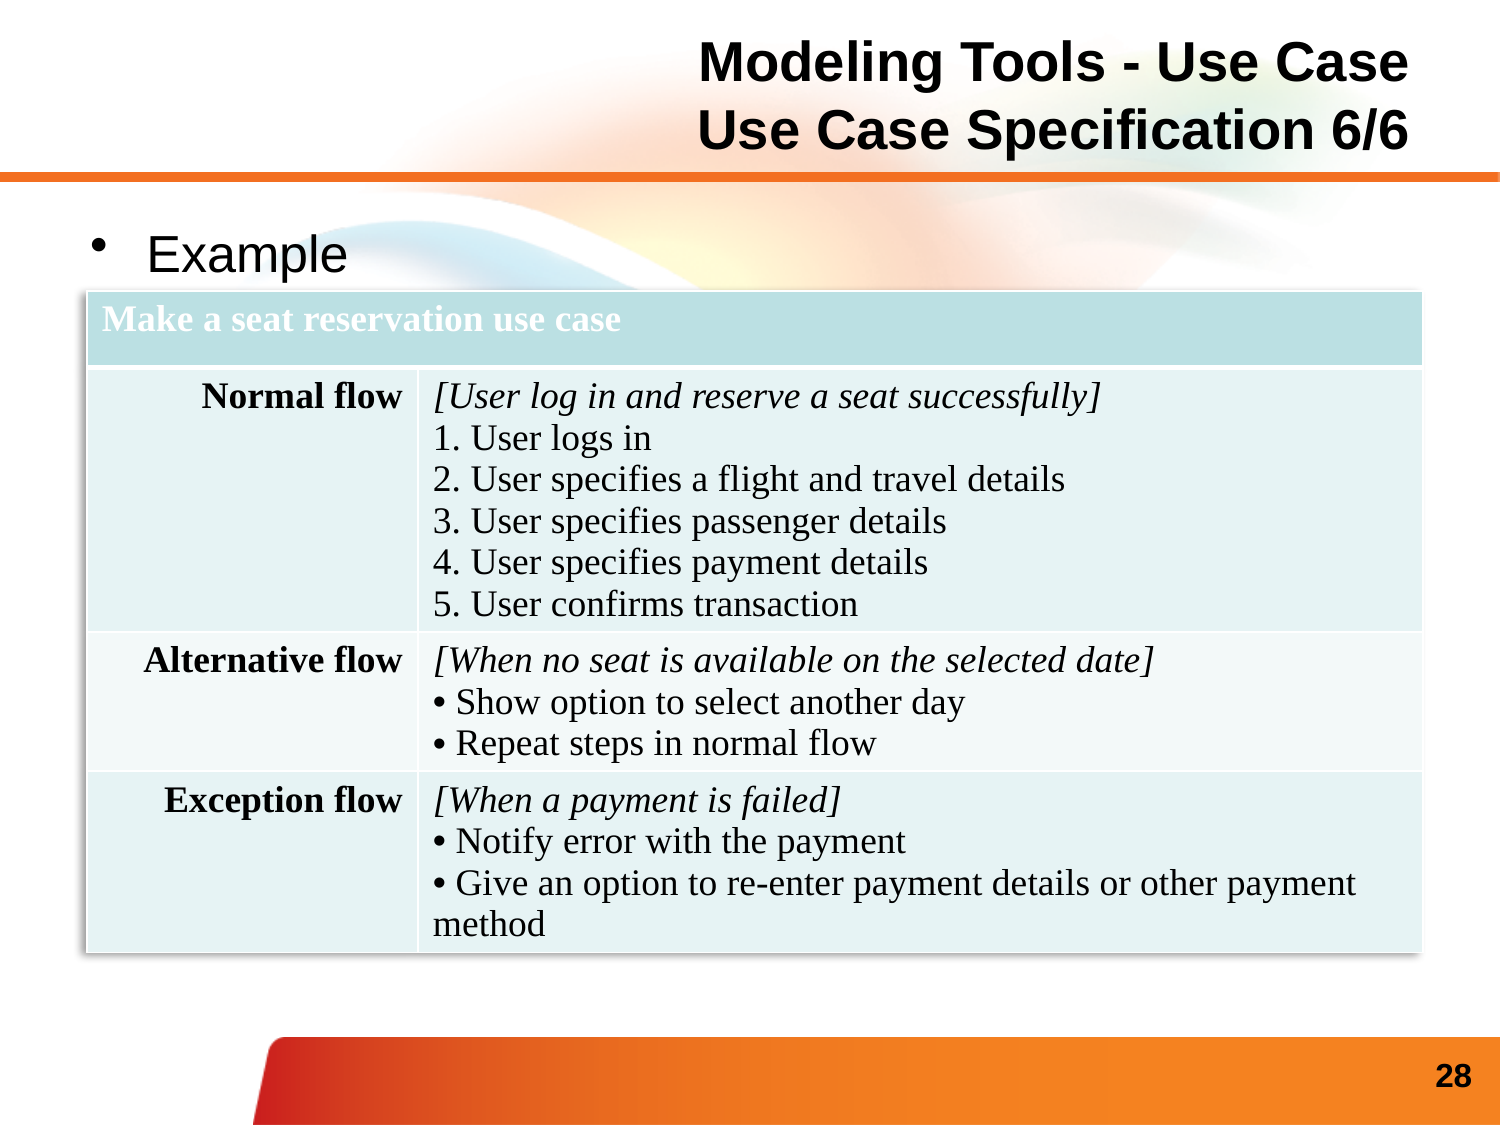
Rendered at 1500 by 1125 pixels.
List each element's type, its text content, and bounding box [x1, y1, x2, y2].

picture [253, 1037, 1500, 1125]
table_cell [When a payment is failed] Notify error with the payment Give an option to re-enter payment details or other payment method [419, 772, 1422, 952]
picture [0, 0, 1500, 212]
table_cell Exception flow [88, 772, 417, 952]
table_cell [When no seat is available on the selected date] Show option to select another day Repeat steps in normal flow [419, 633, 1422, 770]
title Modeling Tools - Use Case Use Case Specification 6/6 [437, 24, 1425, 161]
table_header Make a seat reservation use case [88, 292, 1422, 365]
list Example [75, 212, 1425, 1005]
table_cell Alternative flow [88, 633, 417, 770]
table_cell Normal flow [88, 370, 417, 631]
table_cell [User log in and reserve a seat successfully] 1. User logs in 2. User specifies a flight and travel details 3. User specifies passenger details 4. User specifies payment details 5. User confirms transaction [419, 370, 1422, 631]
